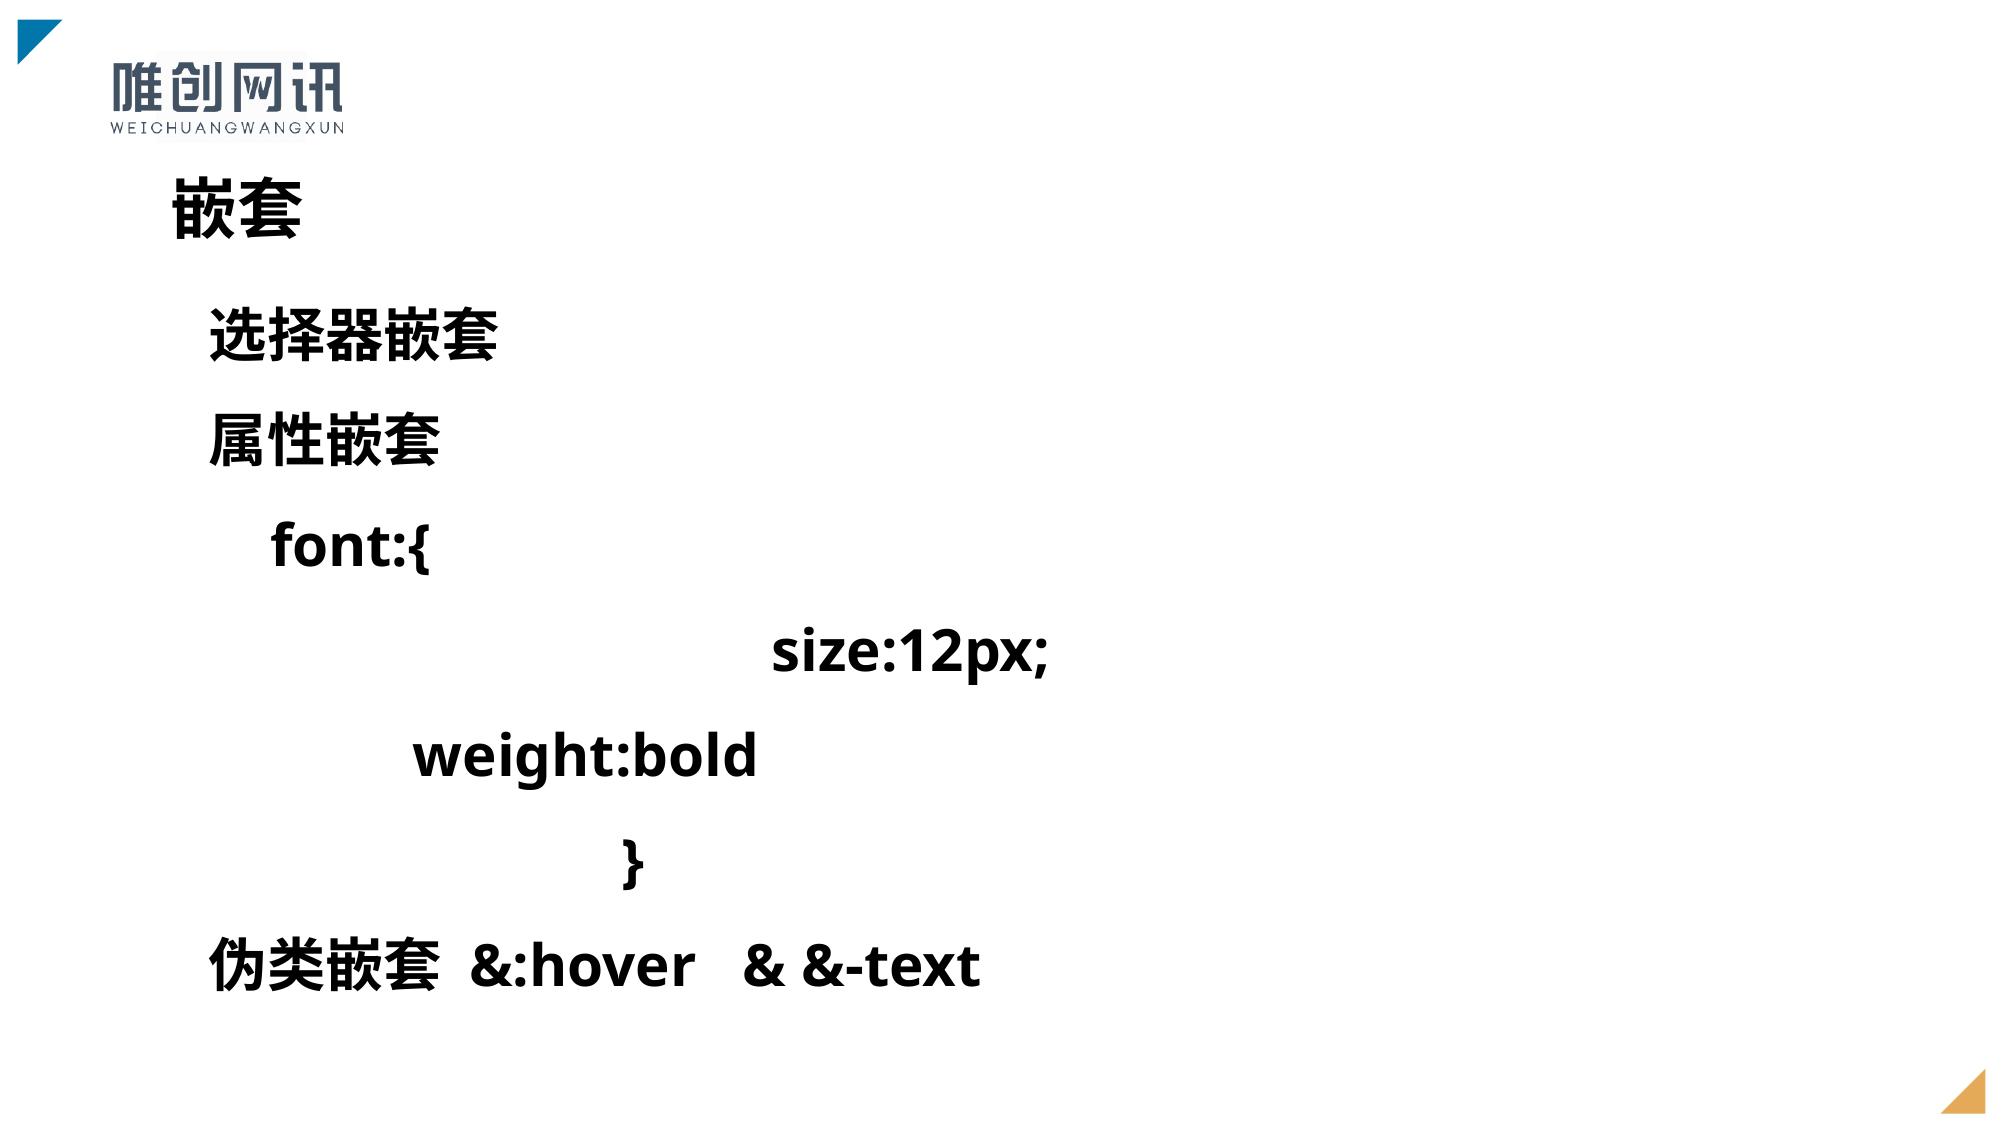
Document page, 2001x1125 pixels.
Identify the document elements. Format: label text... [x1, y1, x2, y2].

text_box [1940, 1068, 1986, 1114]
text_box 选择器嵌套 属性嵌套 font:{ size:12px; weight:bold } 伪类嵌套 &:hover & &-text [163, 255, 1401, 1006]
text_box [17, 19, 63, 65]
text_box 嵌套 [163, 159, 312, 255]
picture [89, 51, 396, 143]
